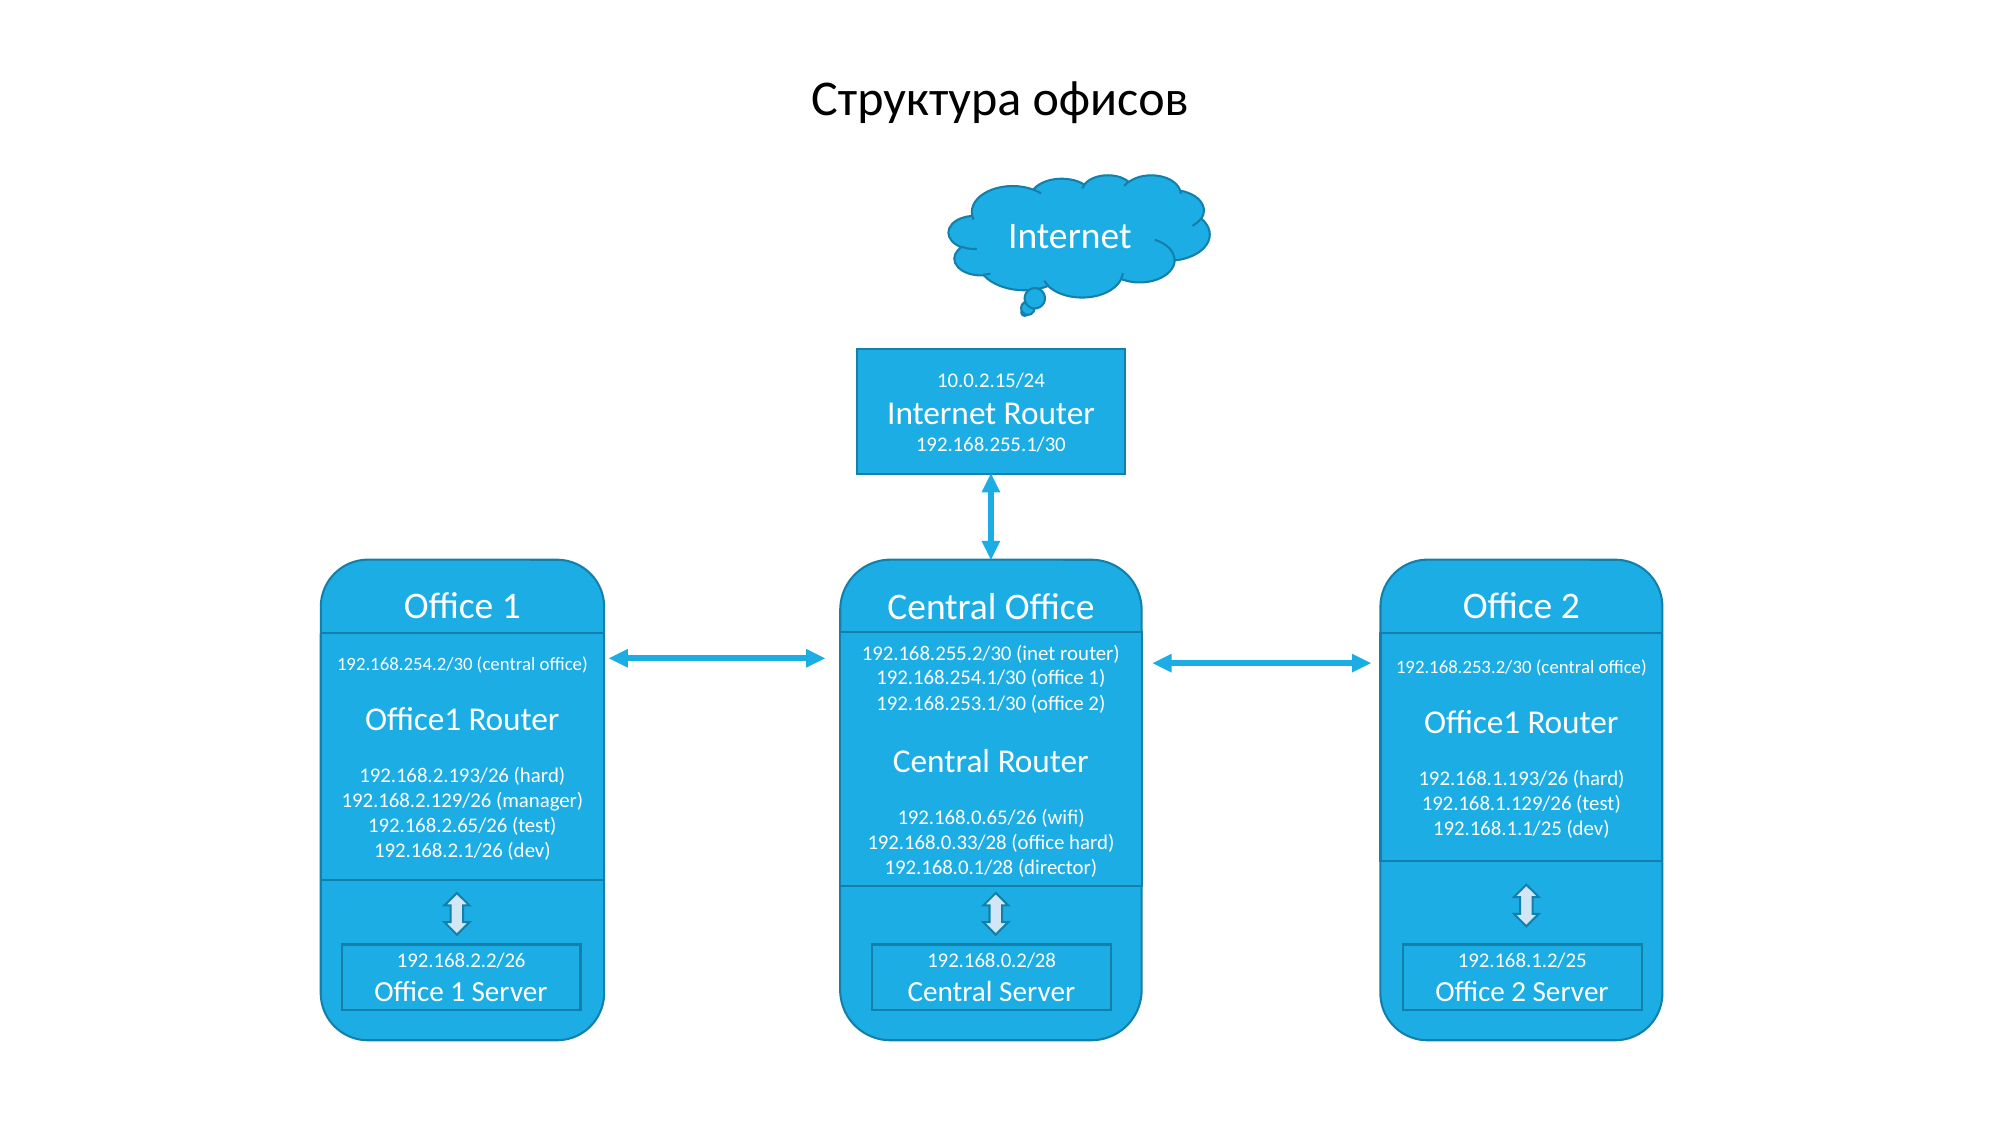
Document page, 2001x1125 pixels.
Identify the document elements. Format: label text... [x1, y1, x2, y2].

text_box 192.168.1.2/25 Office 2 Server [1402, 943, 1643, 1011]
text_box 10.0.2.15/24 Internet Router 192.168.255.1/30 [856, 348, 1126, 475]
text_box Central Office [839, 558, 1143, 631]
text_box Internet [947, 174, 1211, 317]
text_box Структура офисов [0, 58, 2000, 133]
text_box Office 2 [1379, 558, 1664, 1042]
text_box Office 1 [319, 558, 606, 1042]
text_box 192.168.2.2/26 Office 1 Server [341, 943, 582, 1011]
text_box Central Office [839, 887, 1143, 1042]
text_box [1511, 883, 1542, 928]
text_box 192.168.254.2/30 (central office) Office1 Router 192.168.2.193/26 (hard) 192.168.2.129/26 (manager) 192.168.2.65/26 (test) 192.168.2.1/26 (dev) [320, 632, 605, 881]
text_box 192.168.255.2/30 (inet router) 192.168.254.1/30 (office 1) 192.168.253.1/30 (office 2) Central Router 192.168.0.65/26 (wifi) 192.168.0.33/28 (office hard) 192.168.0.1/28 (director) [839, 631, 1143, 887]
text_box [441, 891, 472, 937]
text_box [980, 891, 1011, 937]
text_box 192.168.0.2/28 Central Server [871, 943, 1112, 1011]
text_box 192.168.253.2/30 (central office) Office1 Router 192.168.1.193/26 (hard) 192.168.1.129/26 (test) 192.168.1.1/25 (dev) [1379, 632, 1663, 862]
